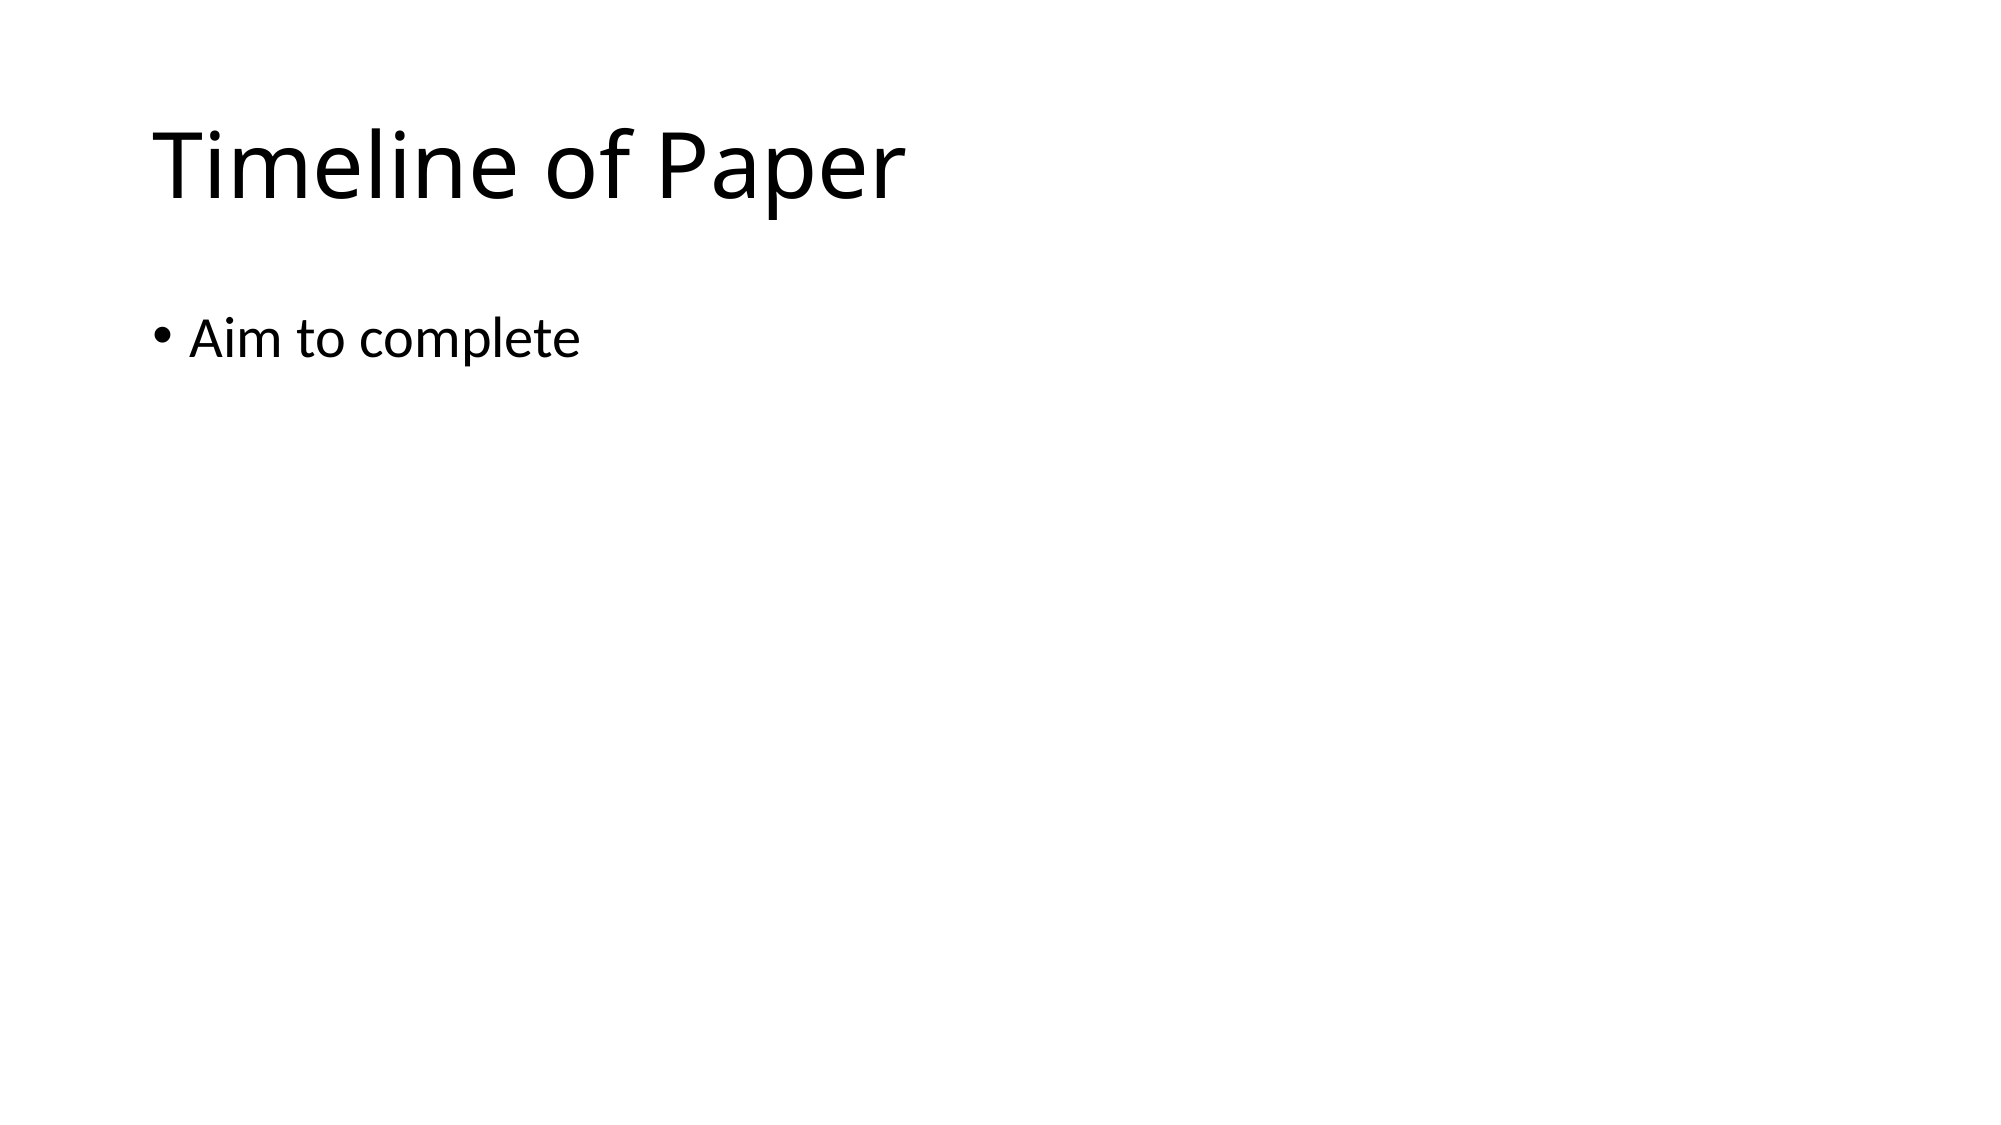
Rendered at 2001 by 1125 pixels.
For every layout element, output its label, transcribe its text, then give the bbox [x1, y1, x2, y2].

title Timeline of Paper [137, 59, 1863, 278]
list Aim to complete [137, 299, 1863, 1014]
